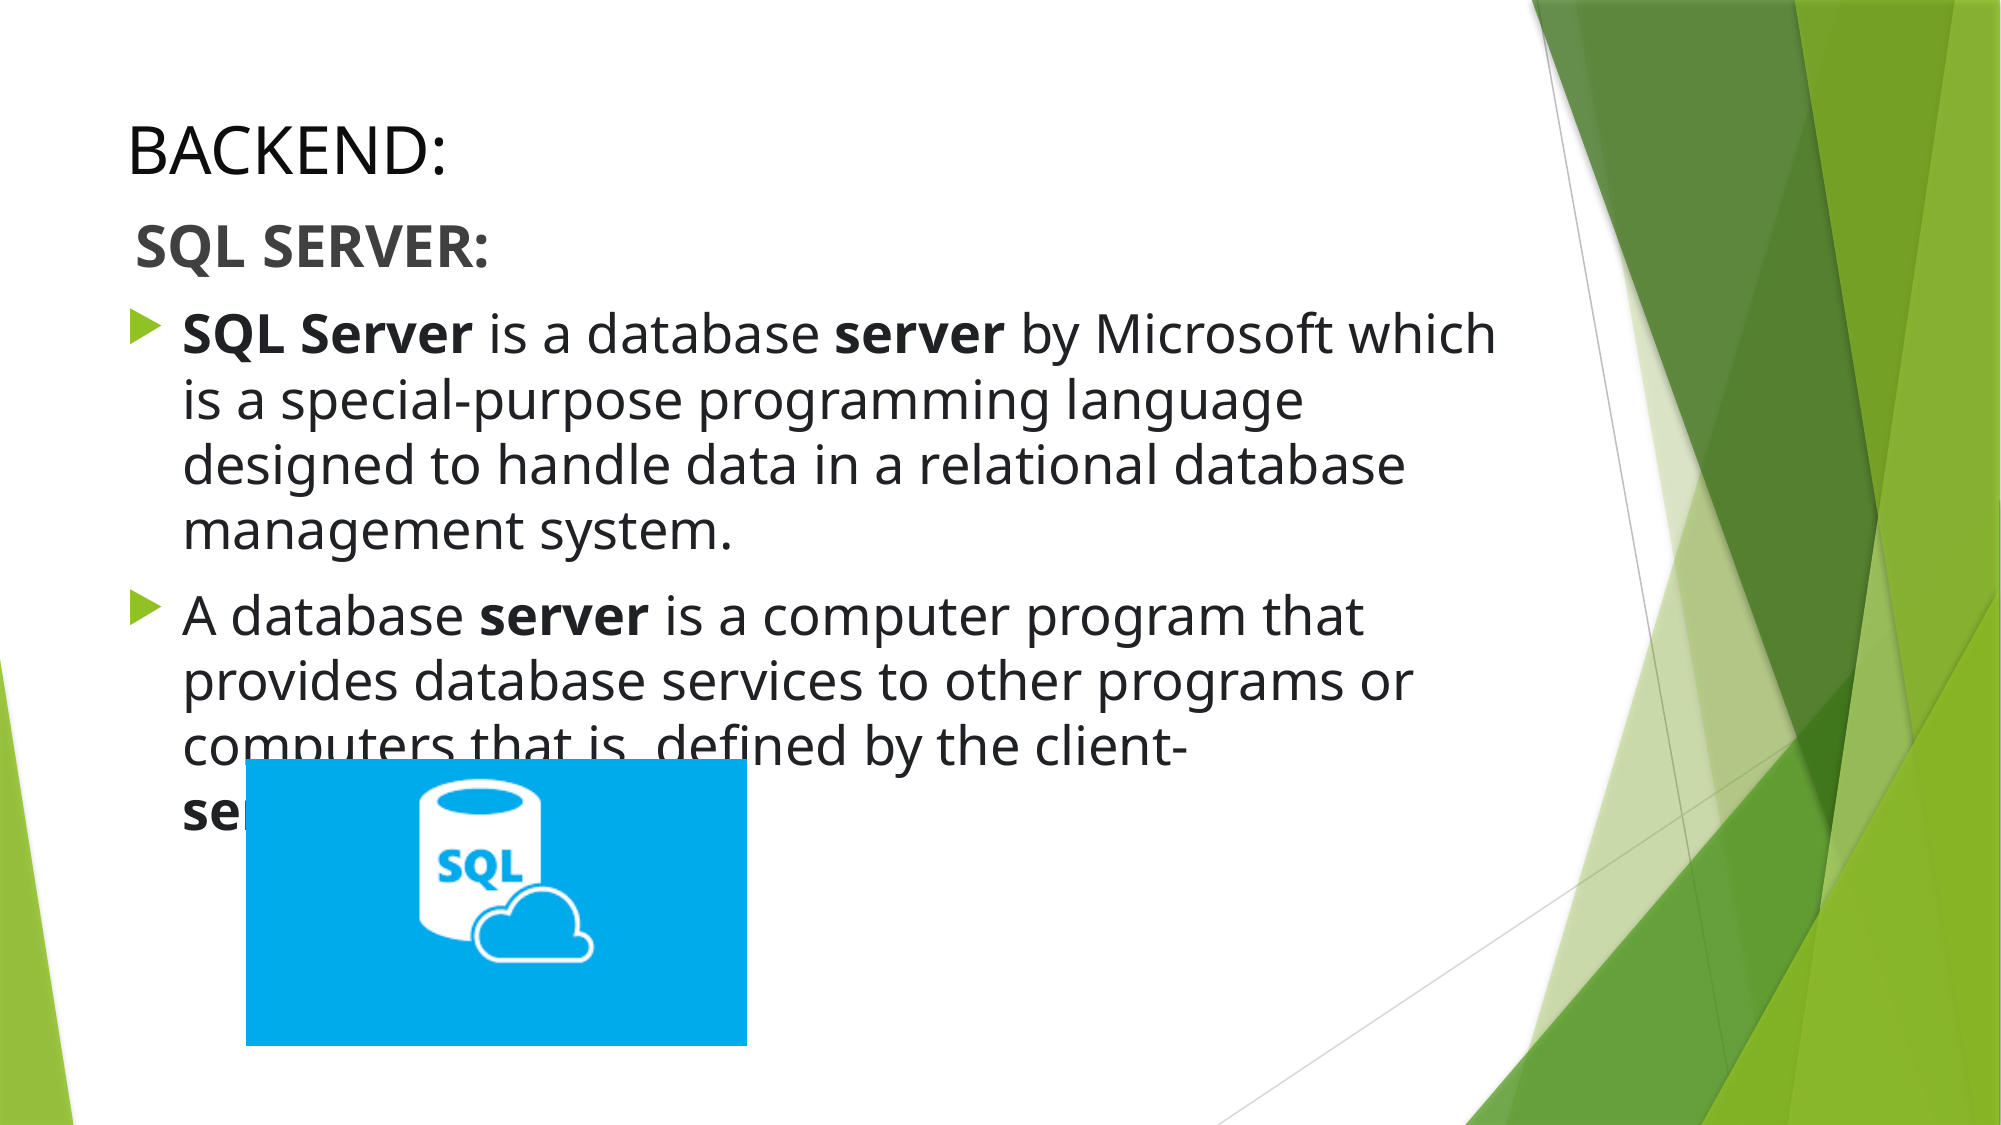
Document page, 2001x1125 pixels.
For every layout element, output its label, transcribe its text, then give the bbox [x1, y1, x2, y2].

title BACKEND: [111, 99, 1522, 201]
list SQL SERVER: SQL Server is a database server by Microsoft which is a special-purpose programming language designed to handle data in a relational database management system. A database server is a computer program that provides database services to other programs or computers that is defined by the client-server model. [111, 201, 1522, 1086]
picture [420, 779, 594, 963]
